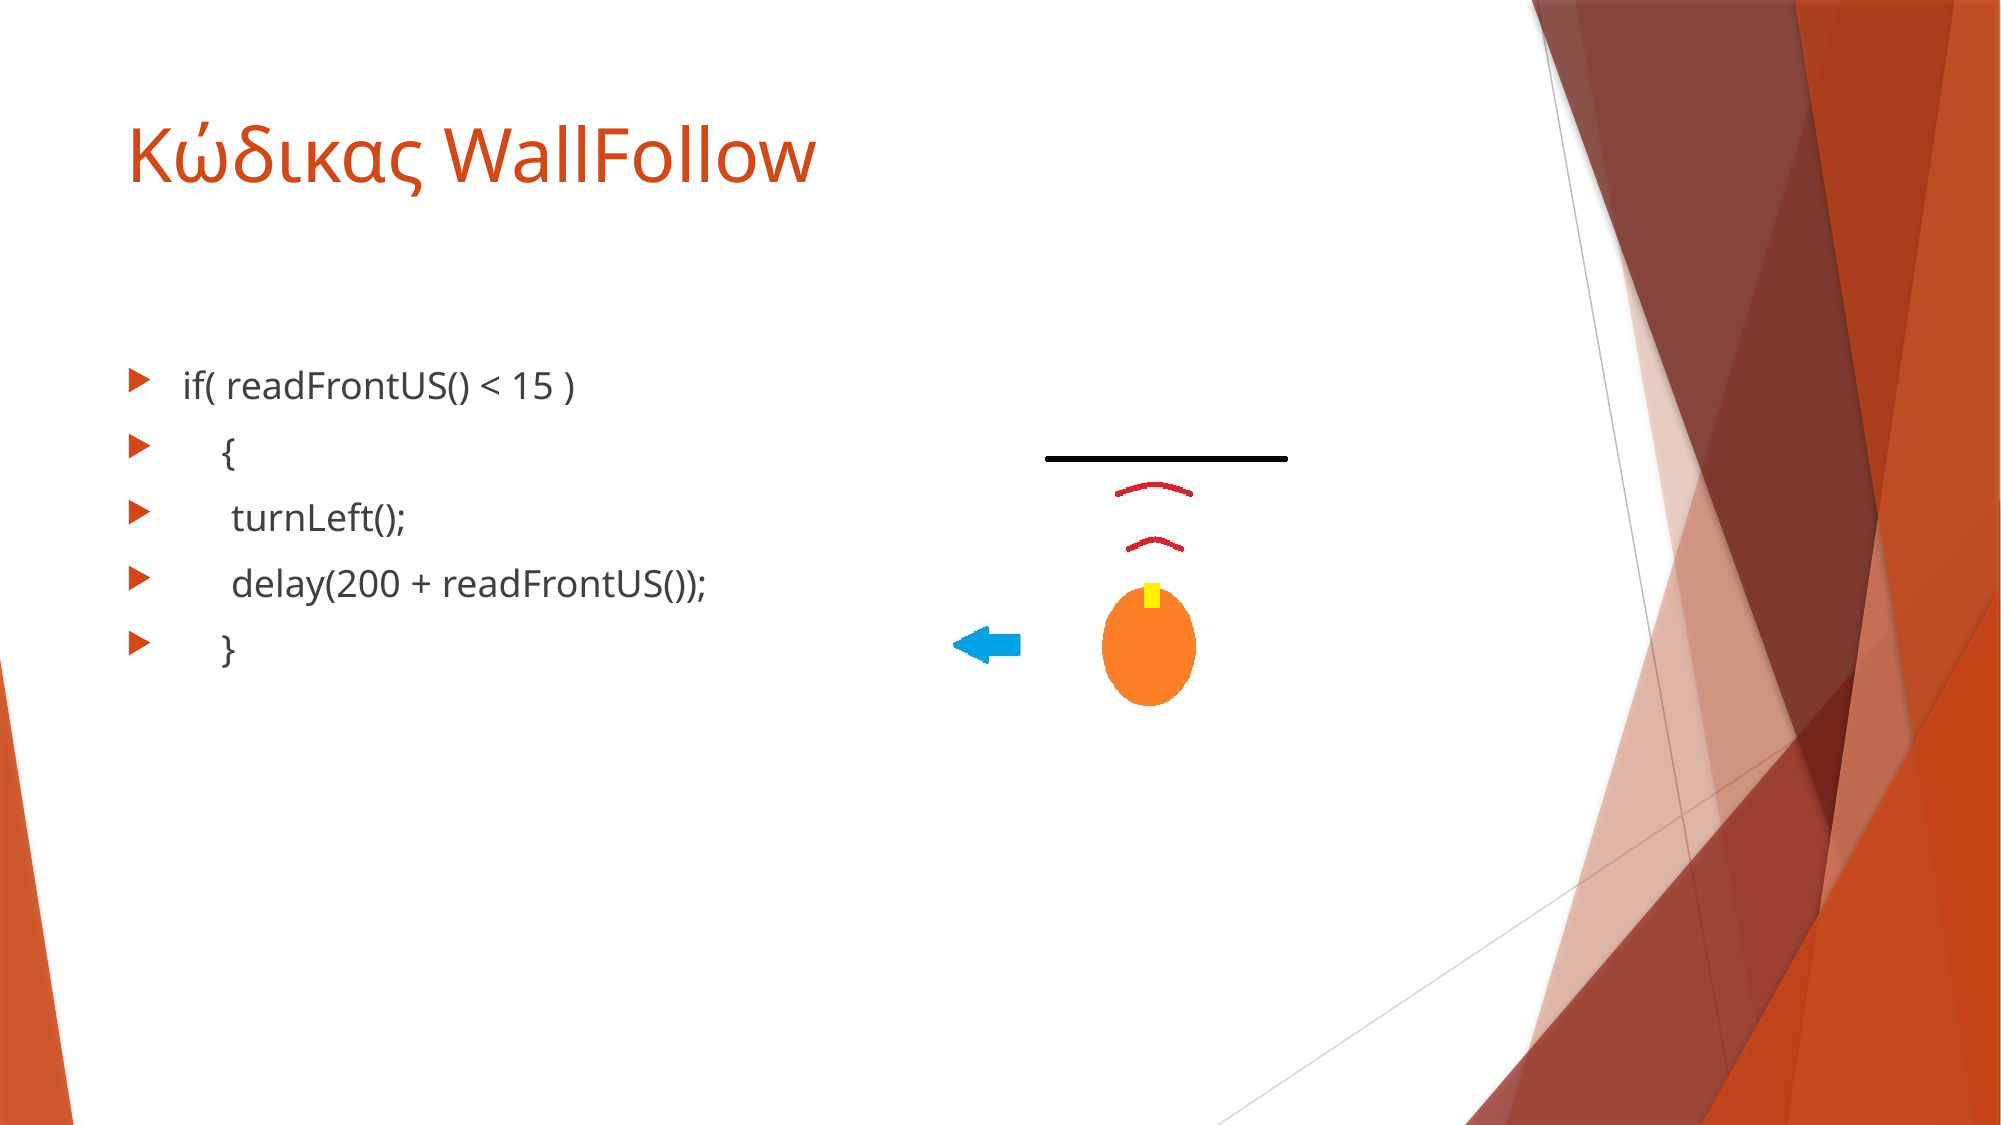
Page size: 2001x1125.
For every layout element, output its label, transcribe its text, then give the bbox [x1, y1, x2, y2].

list if( readFrontUS() < 15 ) { turnLeft(); delay(200 + readFrontUS()); } [111, 354, 798, 992]
title Κώδικας WallFollow [111, 99, 1522, 317]
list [834, 336, 1564, 867]
